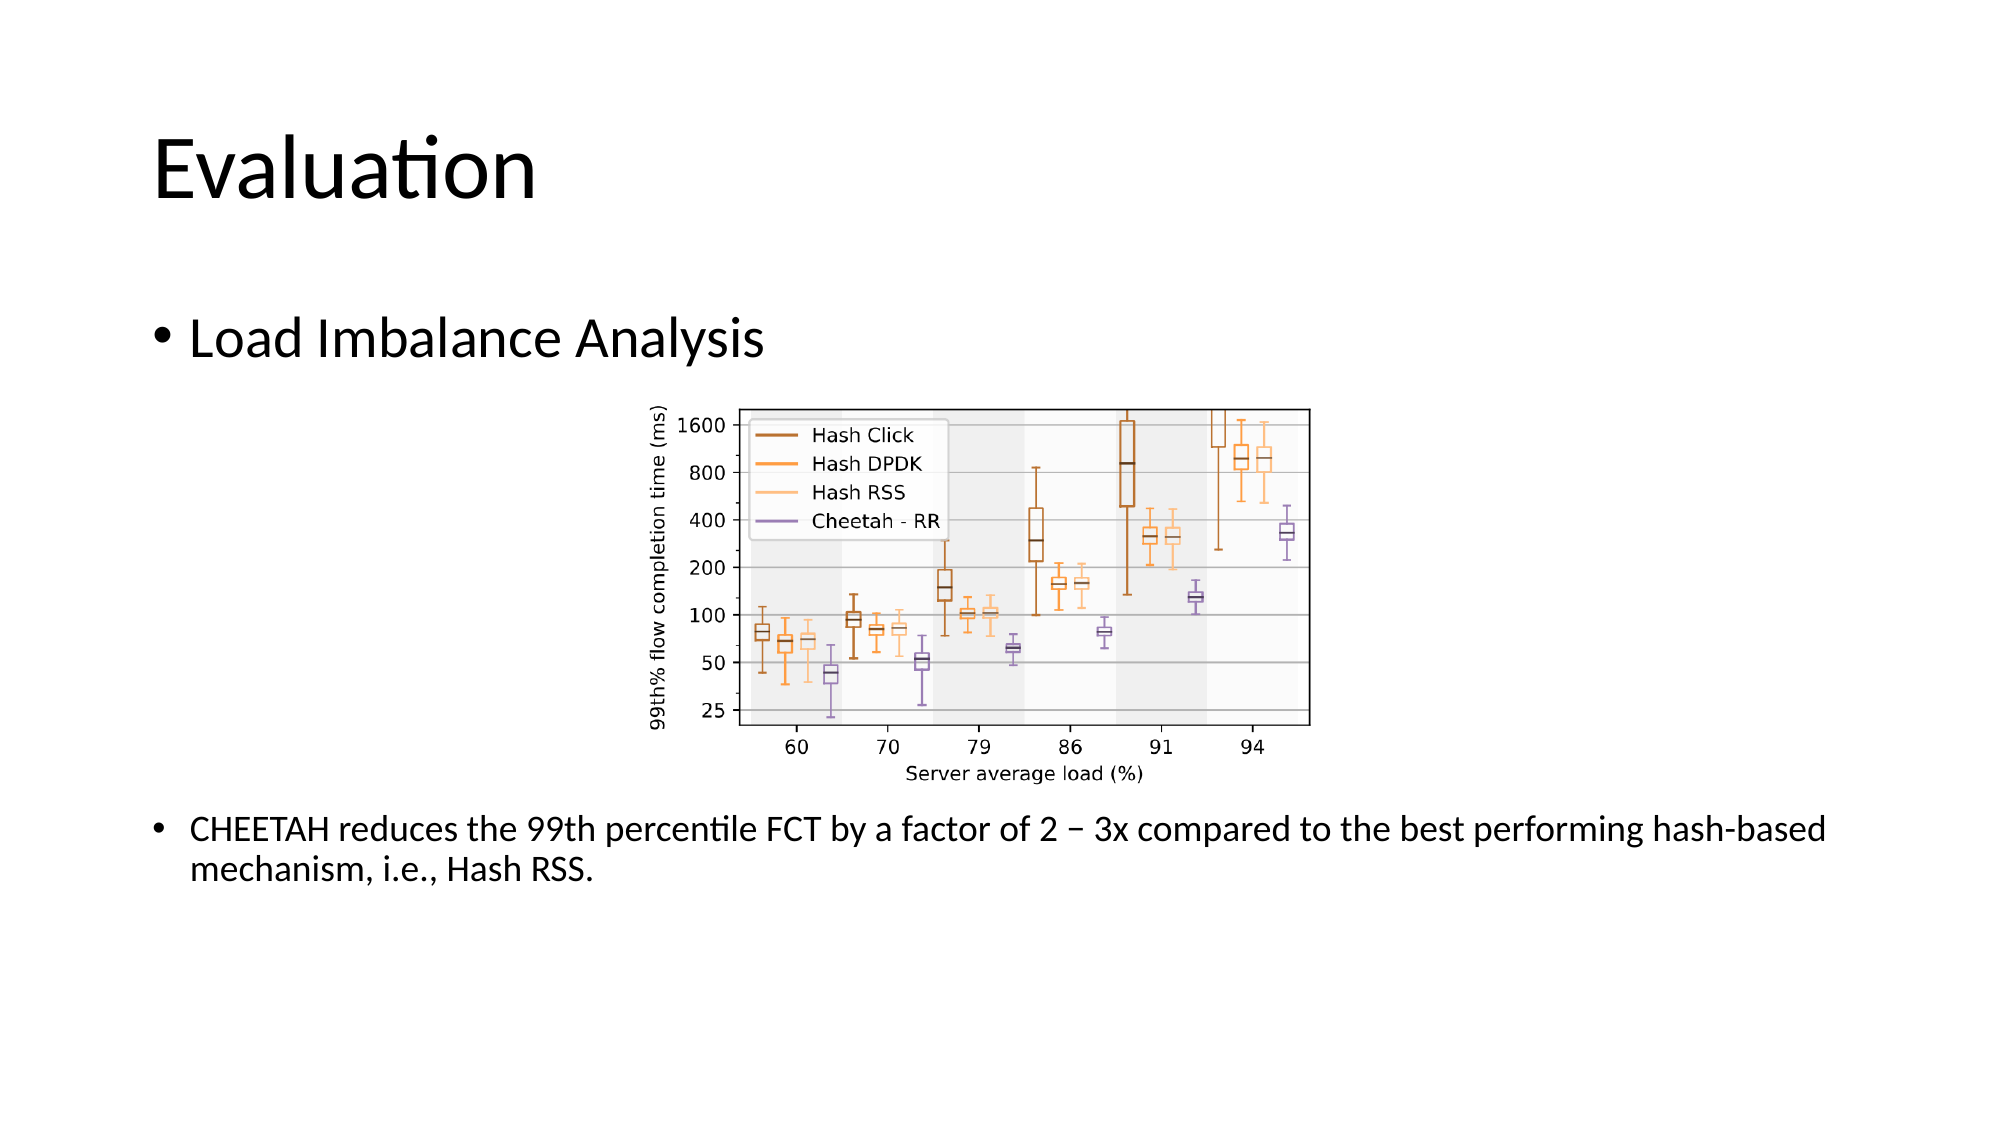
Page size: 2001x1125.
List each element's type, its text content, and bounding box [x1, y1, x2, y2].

list Load Imbalance Analysis CHEETAH reduces the 99th percentile FCT by a factor of 2 − 3x compared to the best performing hash-based mechanism, i.e., Hash RSS. [137, 299, 1863, 1014]
picture [629, 389, 1323, 798]
title Evaluation [137, 59, 1863, 278]
